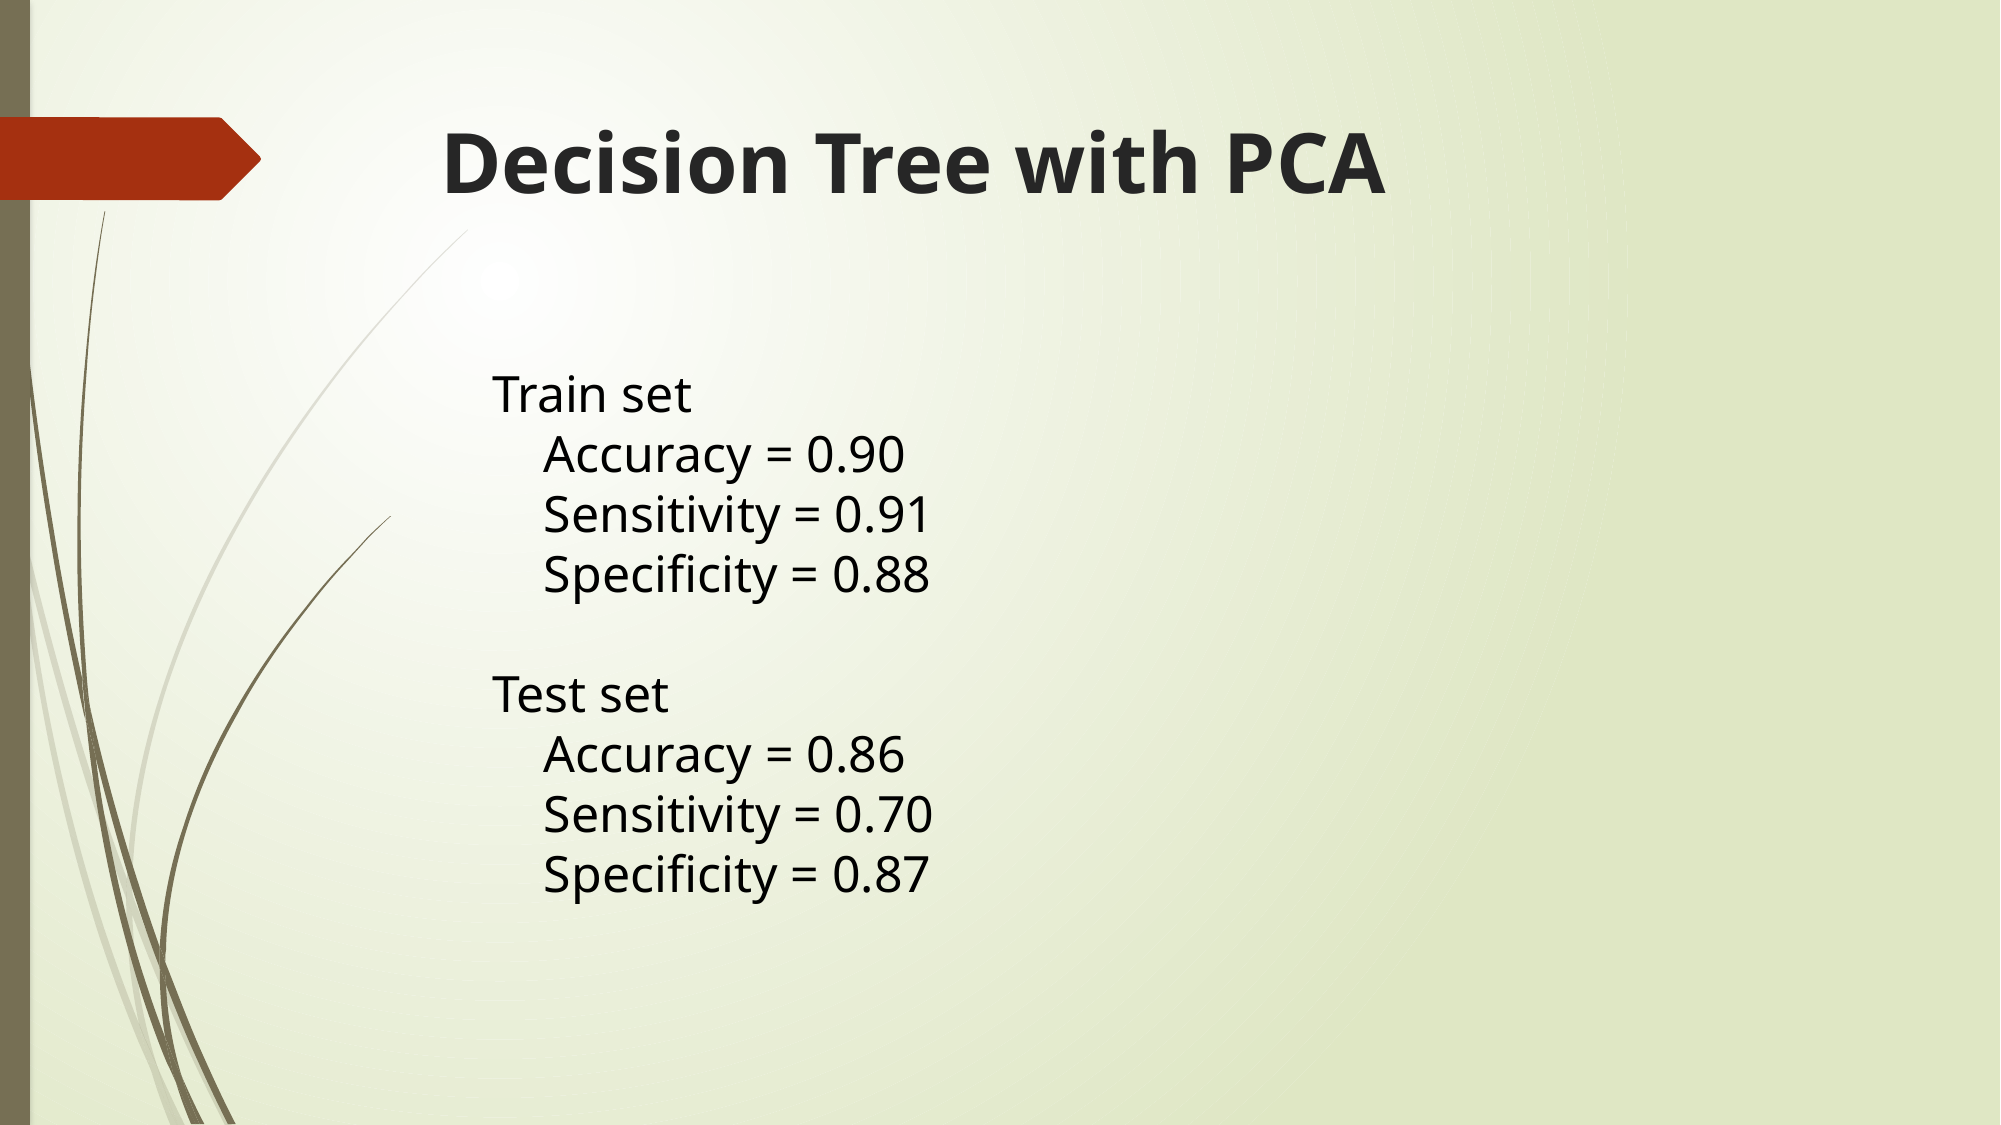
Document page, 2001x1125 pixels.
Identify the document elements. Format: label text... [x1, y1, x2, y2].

title Decision Tree with PCA [425, 102, 1888, 313]
text_box Train set Accuracy = 0.90 Sensitivity = 0.91 Specificity = 0.88 Test set Accuracy = 0.86 Sensitivity = 0.70 Specificity = 0.87 [477, 295, 1887, 911]
